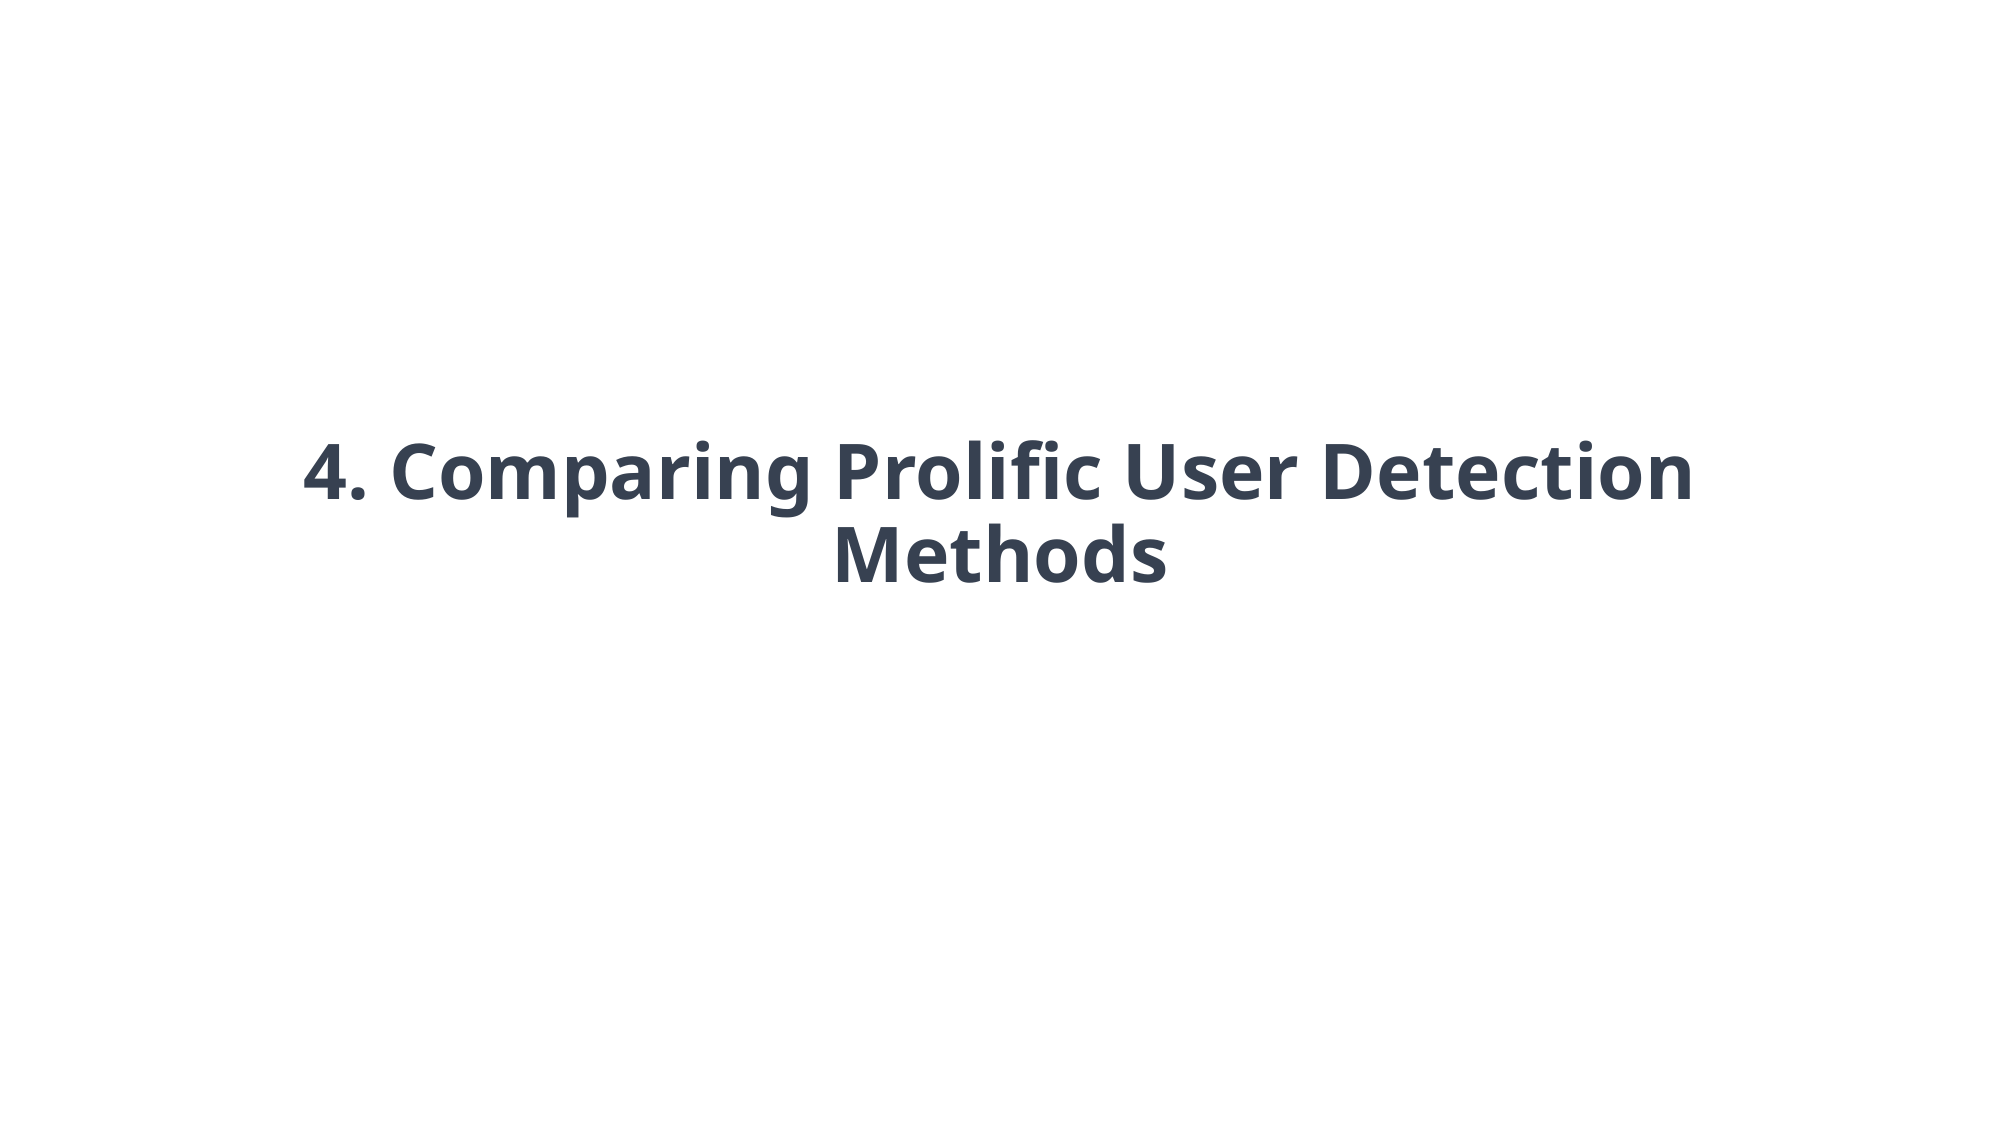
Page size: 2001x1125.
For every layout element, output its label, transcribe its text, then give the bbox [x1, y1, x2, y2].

title 4. Comparing Prolific User Detection Methods [137, 425, 1863, 700]
